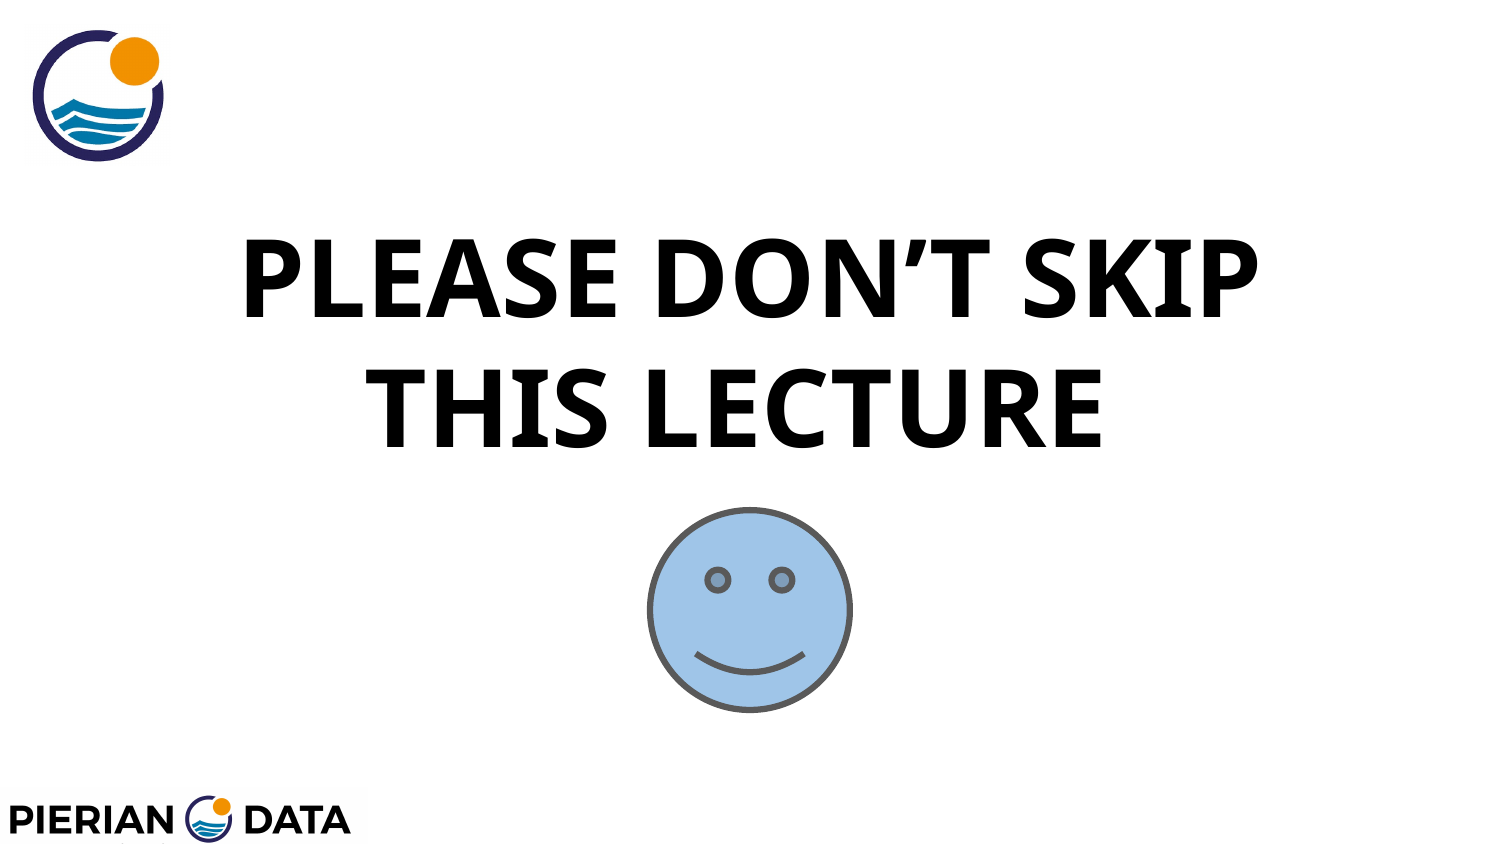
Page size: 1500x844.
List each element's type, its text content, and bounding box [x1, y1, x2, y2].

picture [0, 787, 368, 844]
title PLEASE DON’T SKIP THIS LECTURE [51, 253, 1449, 484]
picture [24, 24, 172, 167]
text_box [650, 510, 850, 710]
